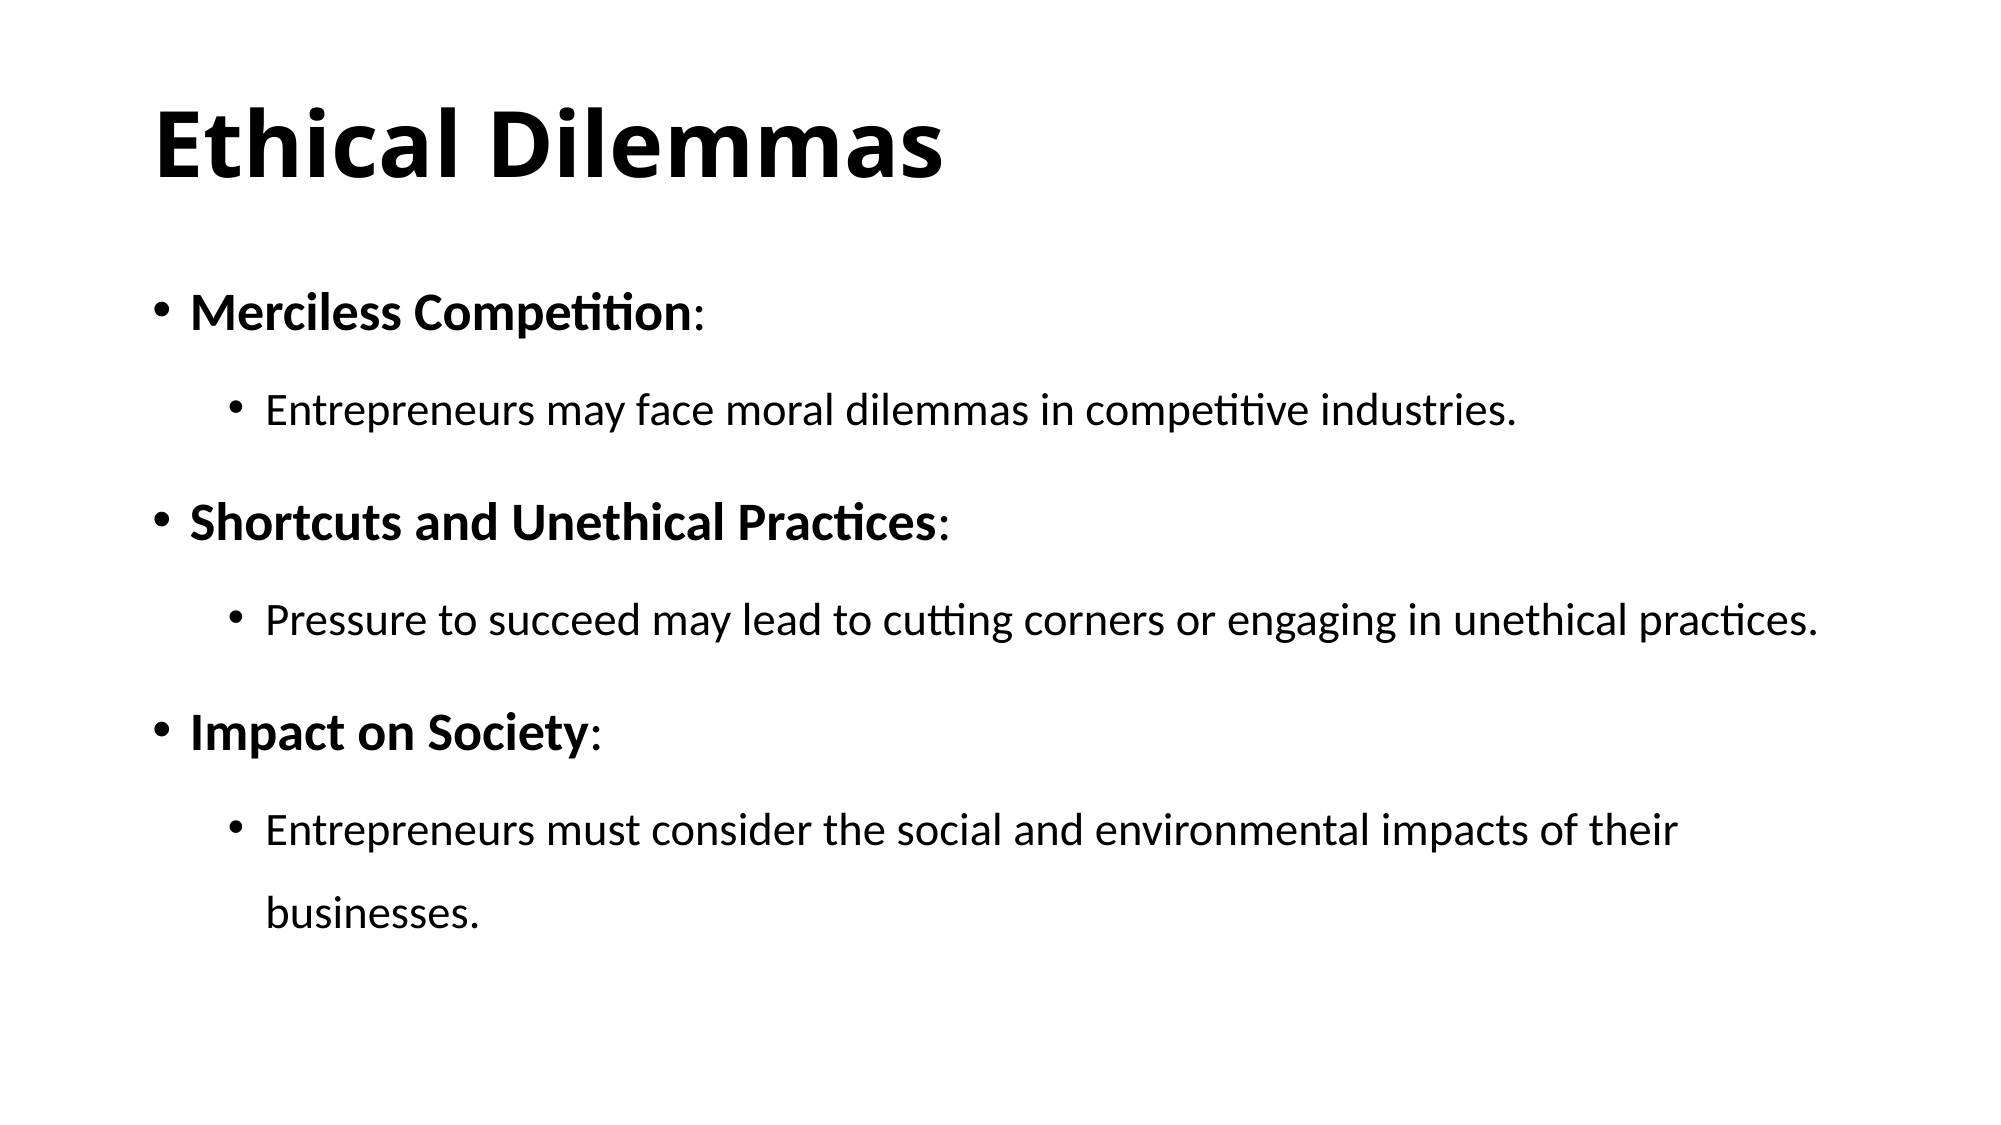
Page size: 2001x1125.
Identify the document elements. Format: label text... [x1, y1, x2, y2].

title Ethical Dilemmas [137, 59, 1863, 236]
list Merciless Competition: Entrepreneurs may face moral dilemmas in competitive industries. Shortcuts and Unethical Practices: Pressure to succeed may lead to cutting corners or engaging in unethical practices. Impact on Society: Entrepreneurs must consider the social and environmental impacts of their businesses. [137, 236, 1863, 1014]
